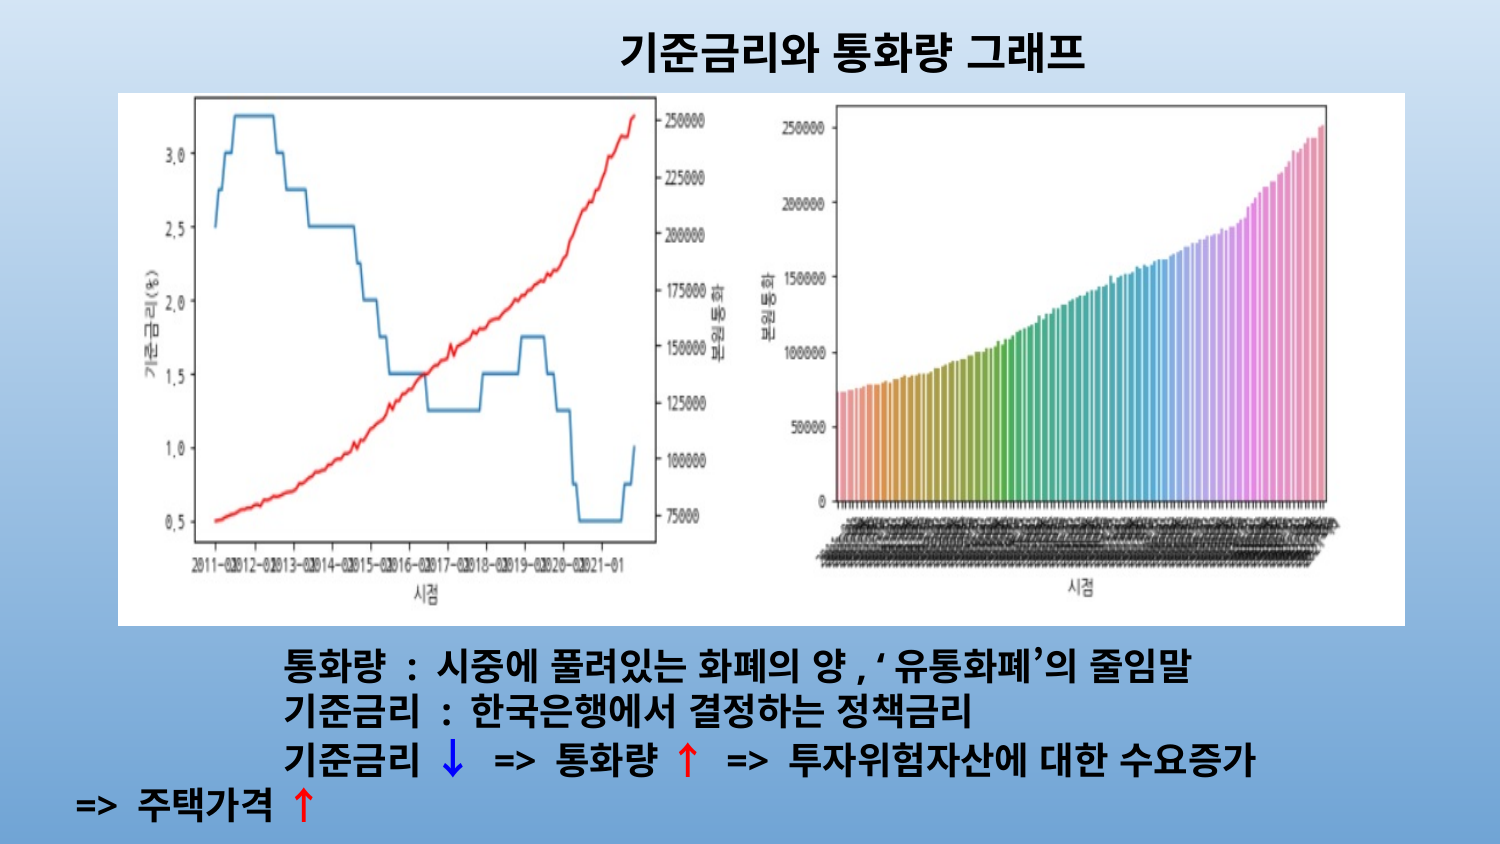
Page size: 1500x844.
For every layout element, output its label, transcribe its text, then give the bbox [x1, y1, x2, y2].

text_box 통화량 : 시중에 풀려있는 화폐의 양, ‘유통화폐’의 줄임말 기준금리 : 한국은행에서 결정하는 정책금리 기준금리 ↓ => 통화량 ↑ => 투자위험자산에 대한 수요증가 => 주택가격 ↑ [60, 627, 1320, 843]
text_box 기준금리와 통화량 그래프 [422, 10, 1143, 92]
picture [117, 93, 1406, 626]
